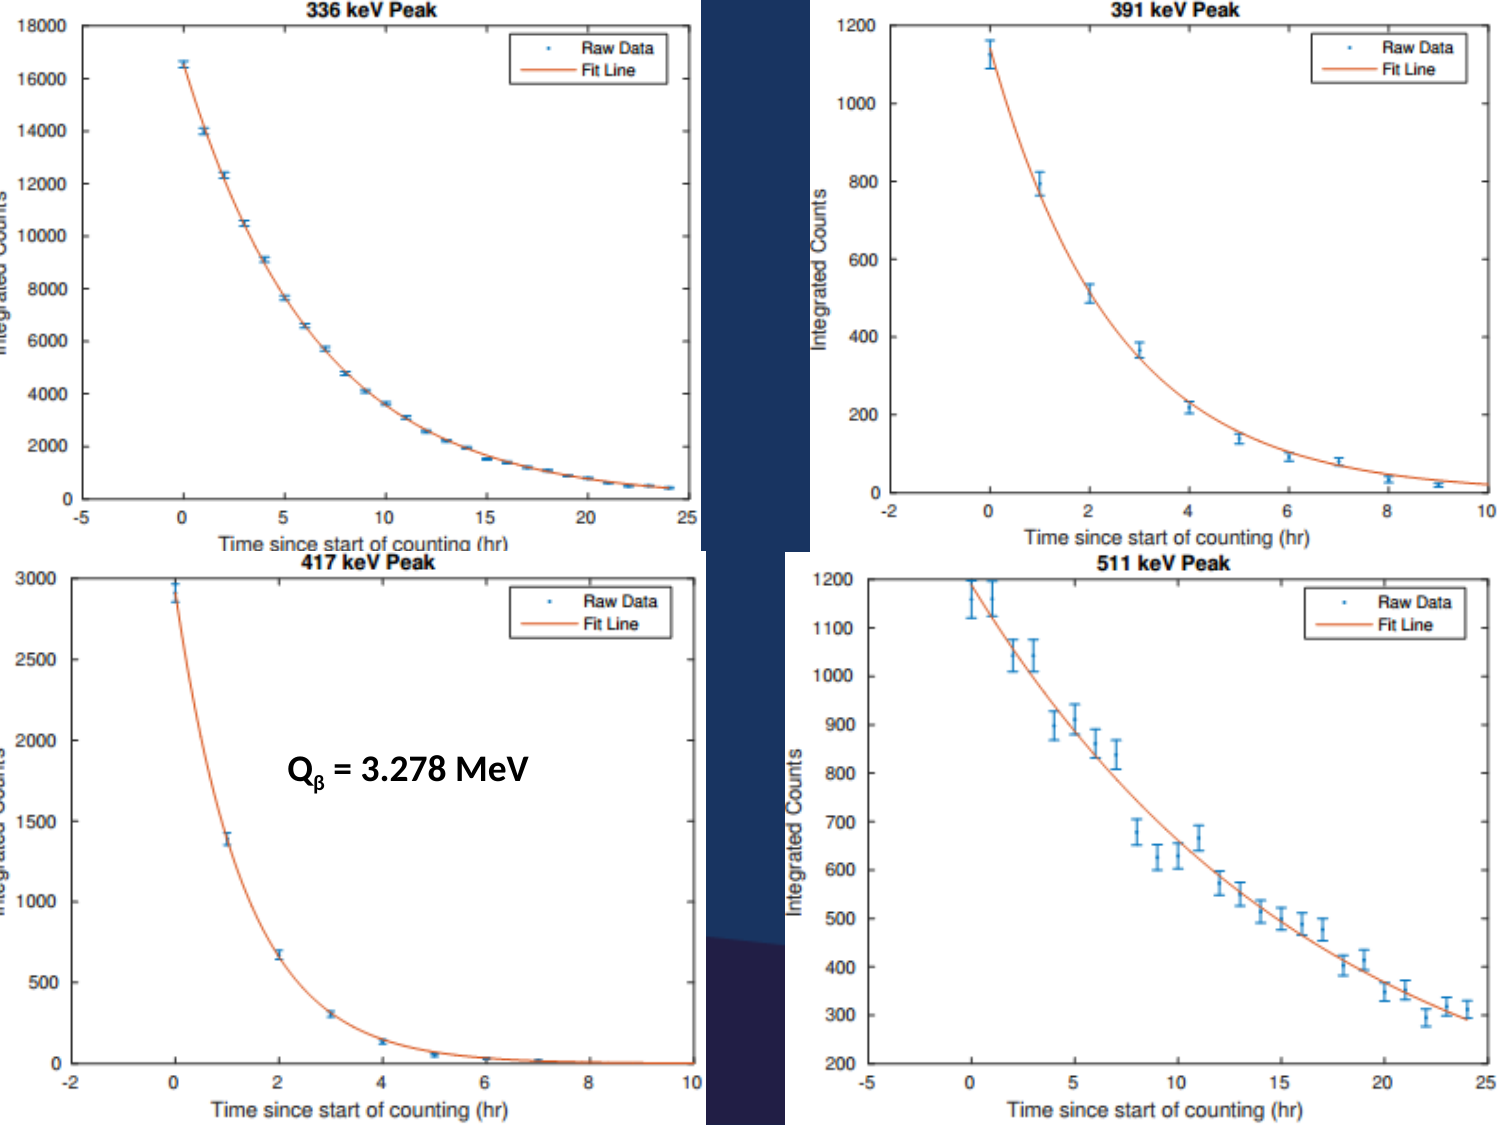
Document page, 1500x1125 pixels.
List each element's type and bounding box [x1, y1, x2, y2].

text_box [0, 0, 701, 549]
text_box [784, 552, 1500, 1125]
text_box [0, 551, 706, 1125]
picture [701, 0, 810, 1125]
text_box [810, 0, 1500, 552]
